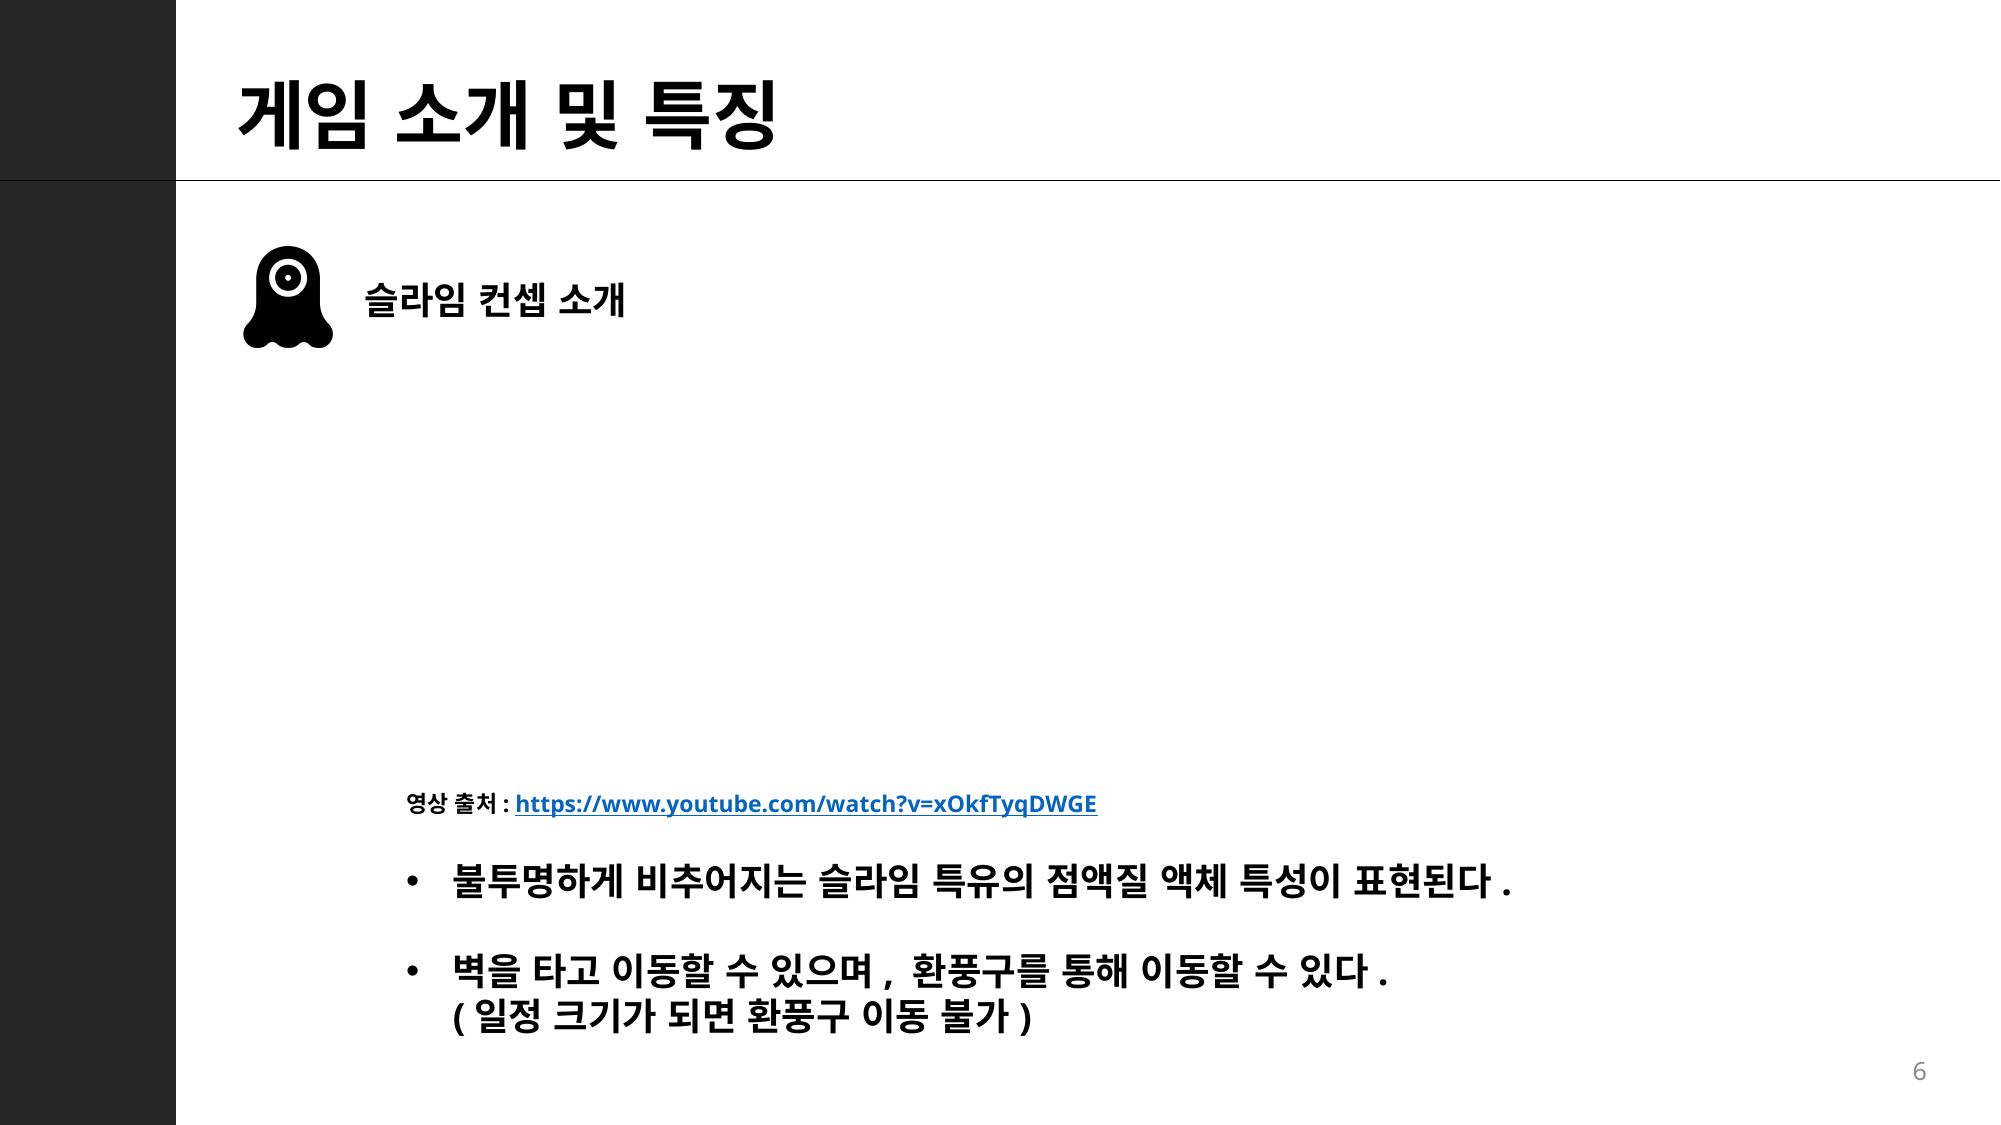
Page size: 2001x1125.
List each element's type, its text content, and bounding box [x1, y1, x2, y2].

title 게임 소개 및 특징 [220, 59, 1888, 180]
text_box 불투명하게 비추어지는 슬라임 특유의 점액질 액체 특성이 표현된다. 벽을 타고 이동할 수 있으며, 환풍구를 통해 이동할 수 있다. (일정 크기가 되면 환풍구 이동 불가) [391, 850, 1758, 1046]
slide_number 6 [1491, 1042, 1942, 1103]
text_box 영상 출처: https://www.youtube.com/watch?v=xOkfTyqDWGE [391, 782, 1785, 829]
text_box 슬라임 컨셉 소개 [349, 246, 1034, 330]
picture [237, 246, 339, 348]
